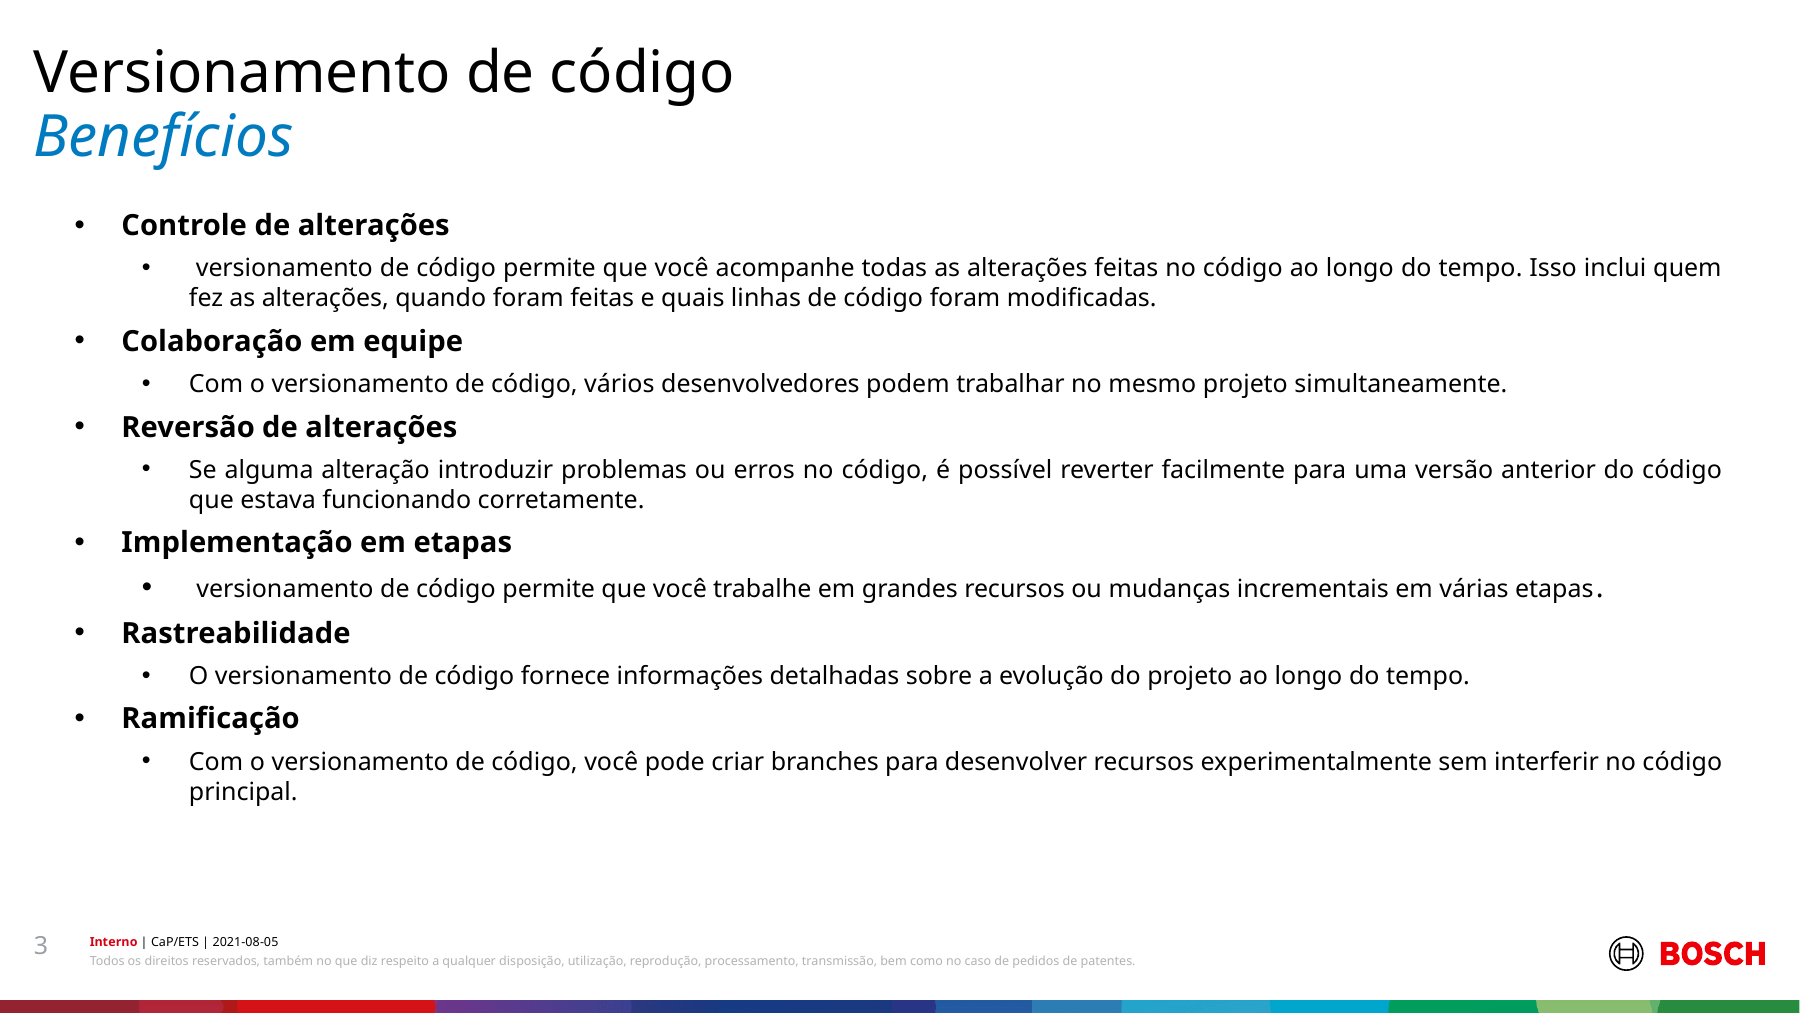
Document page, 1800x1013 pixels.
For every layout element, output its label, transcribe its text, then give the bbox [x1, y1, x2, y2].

slide_number 3 [33, 929, 81, 997]
picture [1388, 1000, 1800, 1013]
picture [0, 1000, 1270, 1013]
list Versionamento de código [33, 42, 1766, 107]
title Benefícios [33, 107, 1766, 171]
text_box Controle de alterações versionamento de código permite que você acompanhe todas as alterações feitas no código ao longo do tempo. Isso inclui quem fez as alterações, quando foram feitas e quais linhas de código foram modificadas. Colaboração em equipe Com o versionamento de código, vários desenvolvedores podem trabalhar no mesmo projeto simultaneamente. Reversão de alterações Se alguma alteração introduzir problemas ou erros no código, é possível reverter facilmente para uma versão anterior do código que estava funcionando corretamente. Implementação em etapas versionamento de código permite que você trabalhe em grandes recursos ou mudanças incrementais em várias etapas. Rastreabilidade O versionamento de código fornece informações detalhadas sobre a evolução do projeto ao longo do tempo. Ramificação Com o versionamento de código, você pode criar branches para desenvolver recursos experimentalmente sem interferir no código principal. [74, 206, 1725, 806]
